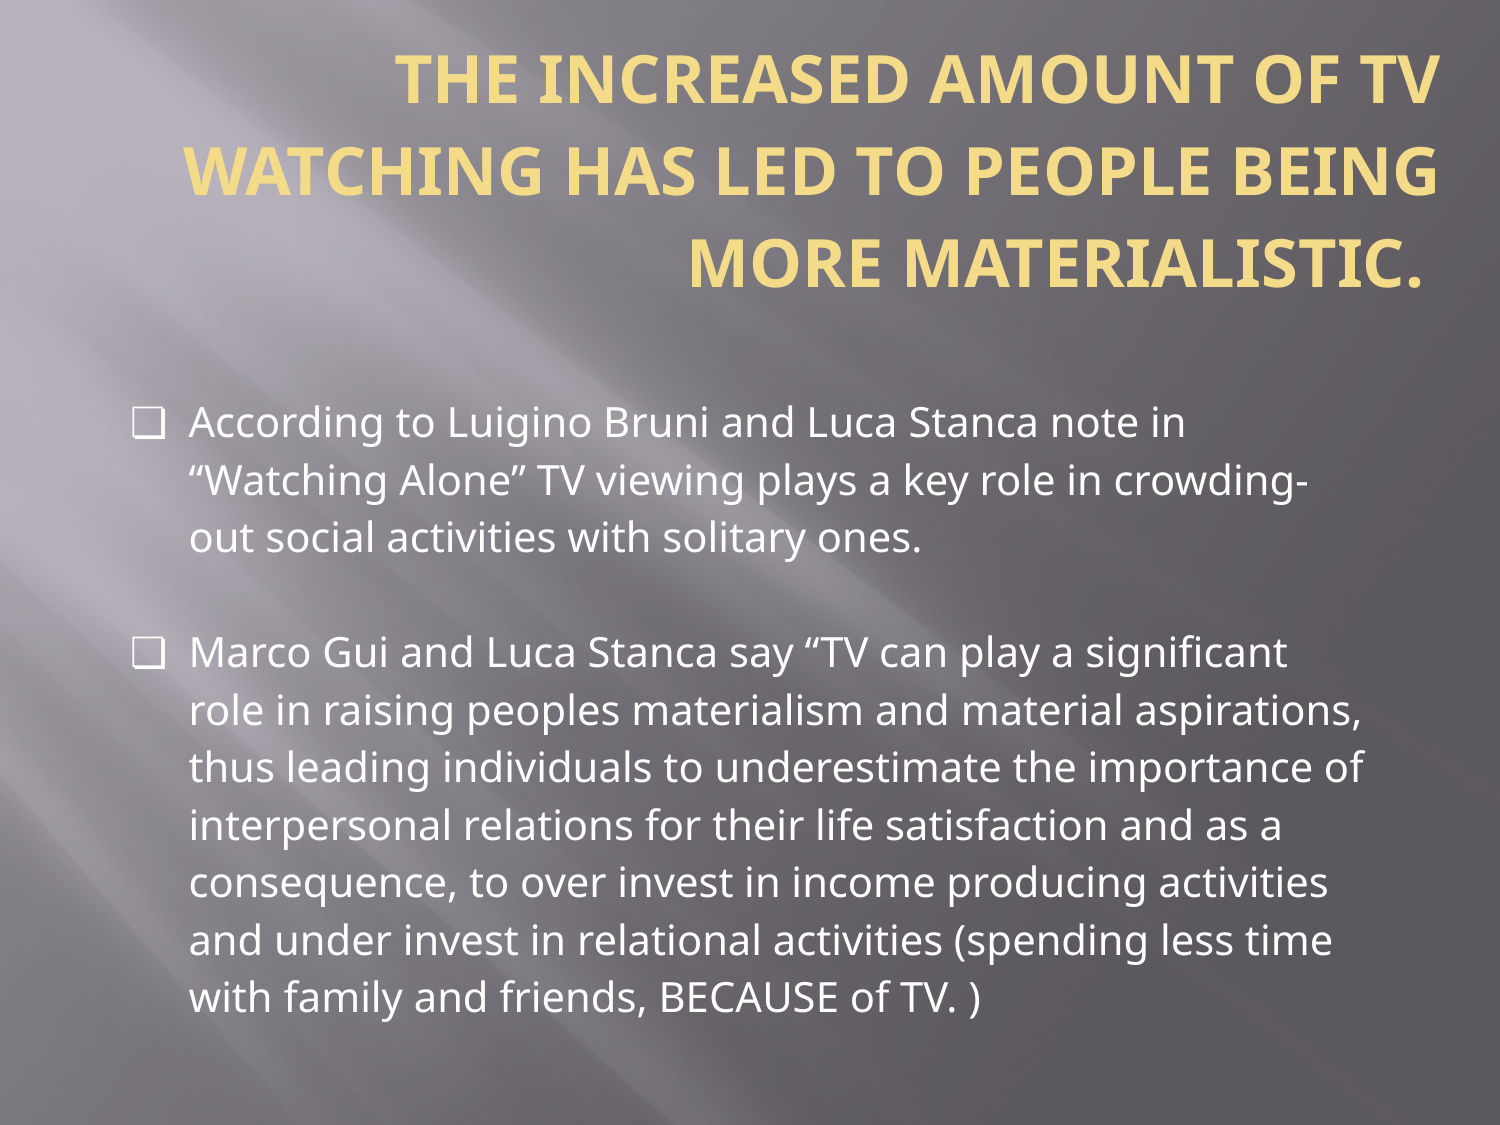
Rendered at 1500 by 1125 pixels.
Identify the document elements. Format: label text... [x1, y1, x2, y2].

subtitle According to Luigino Bruni and Luca Stanca note in “Watching Alone” TV viewing plays a key role in crowding-out social activities with solitary ones. Marco Gui and Luca Stanca say “TV can play a significant role in raising peoples materialism and material aspirations, thus leading individuals to underestimate the importance of interpersonal relations for their life satisfaction and as a consequence, to over invest in income producing activities and under invest in relational activities (spending less time with family and friends, BECAUSE of TV. ) [98, 380, 1384, 1012]
title THE INCREASED AMOUNT OF TV WATCHING HAS LED TO PEOPLE BEING MORE MATERIALISTIC. [75, 88, 1450, 318]
picture [0, 0, 1500, 1125]
